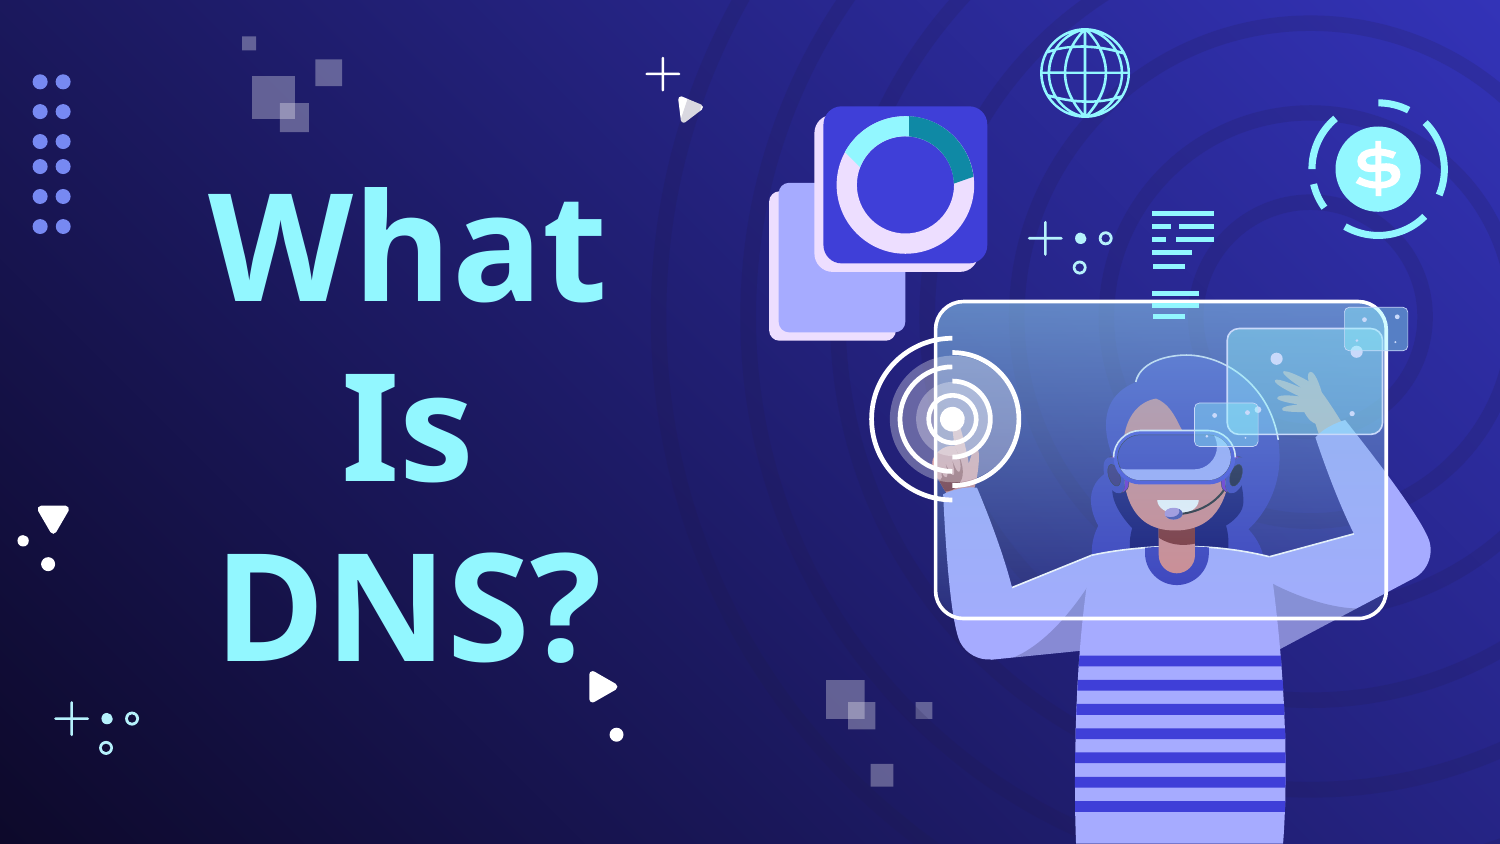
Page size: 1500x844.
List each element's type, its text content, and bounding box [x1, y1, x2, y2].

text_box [53, 700, 140, 756]
title What Is DNS? [119, 295, 697, 549]
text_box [241, 36, 343, 133]
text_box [768, 27, 1449, 844]
